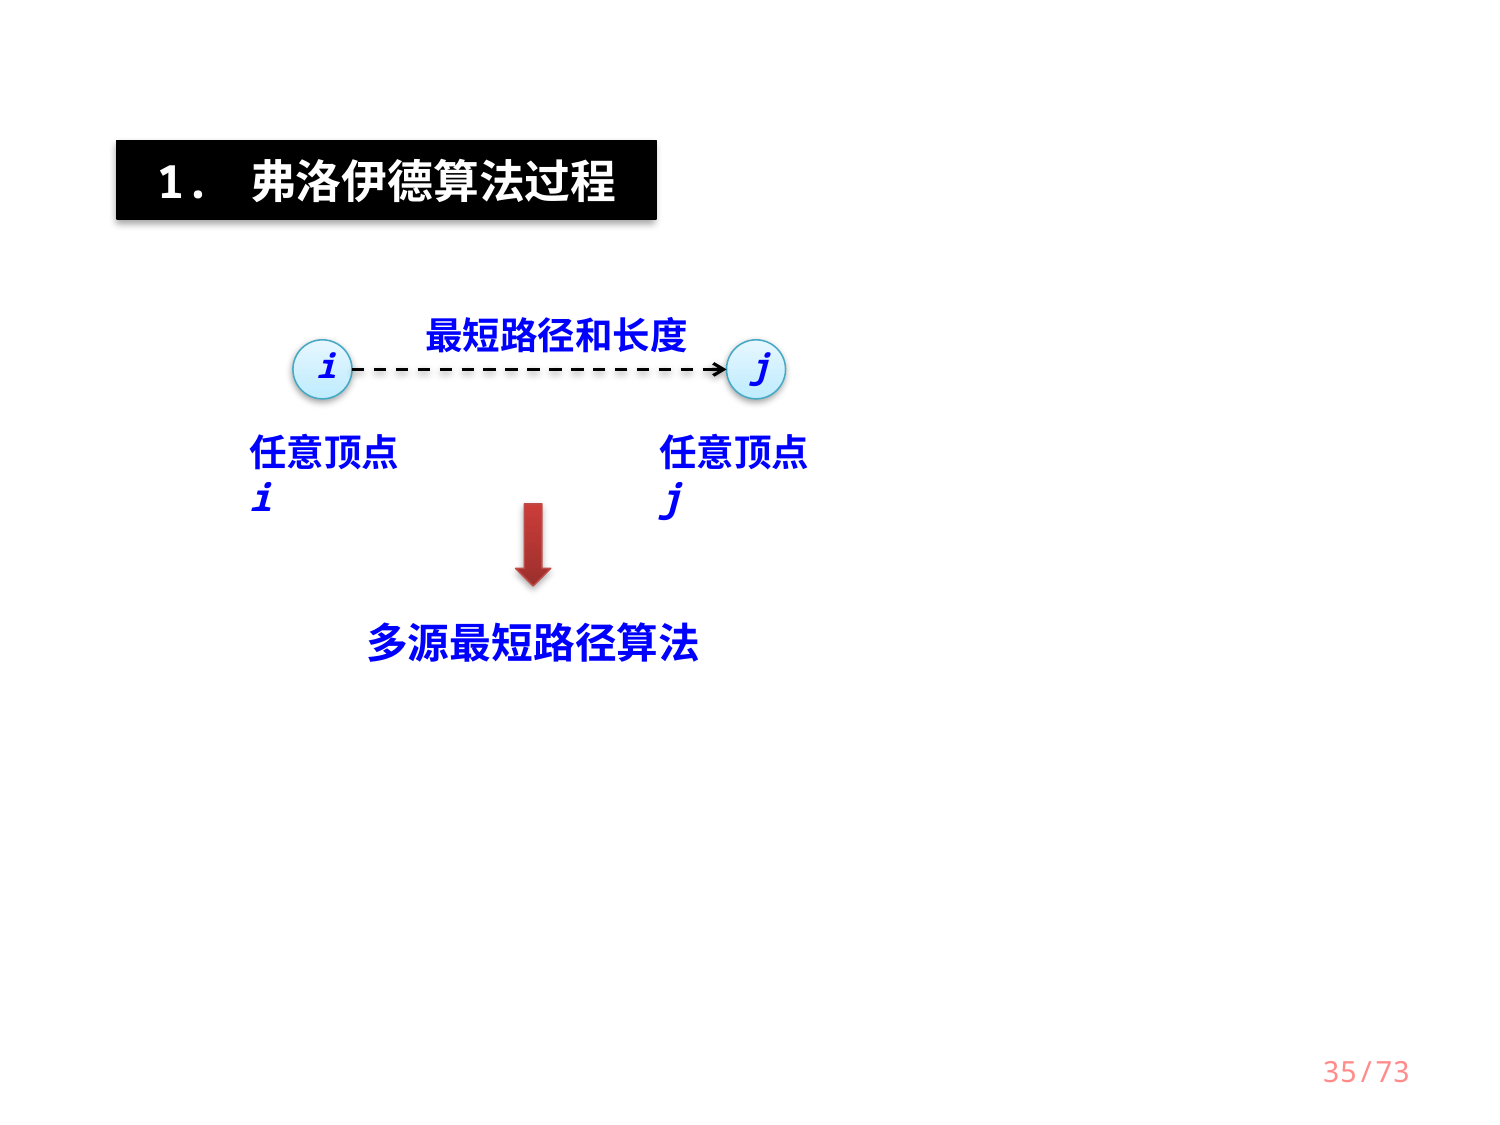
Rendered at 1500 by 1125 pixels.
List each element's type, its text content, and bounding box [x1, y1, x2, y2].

text_box 多源最短路径算法 [351, 609, 739, 675]
text_box 任意顶点i [234, 421, 446, 527]
text_box [514, 503, 552, 587]
slide_number 35/73 [1277, 1042, 1425, 1103]
text_box 最短路径和长度 [410, 304, 715, 365]
text_box i [292, 339, 353, 400]
text_box j [725, 339, 787, 400]
text_box 任意顶点j [644, 421, 856, 527]
text_box 1. 弗洛伊德算法过程 [116, 140, 657, 220]
